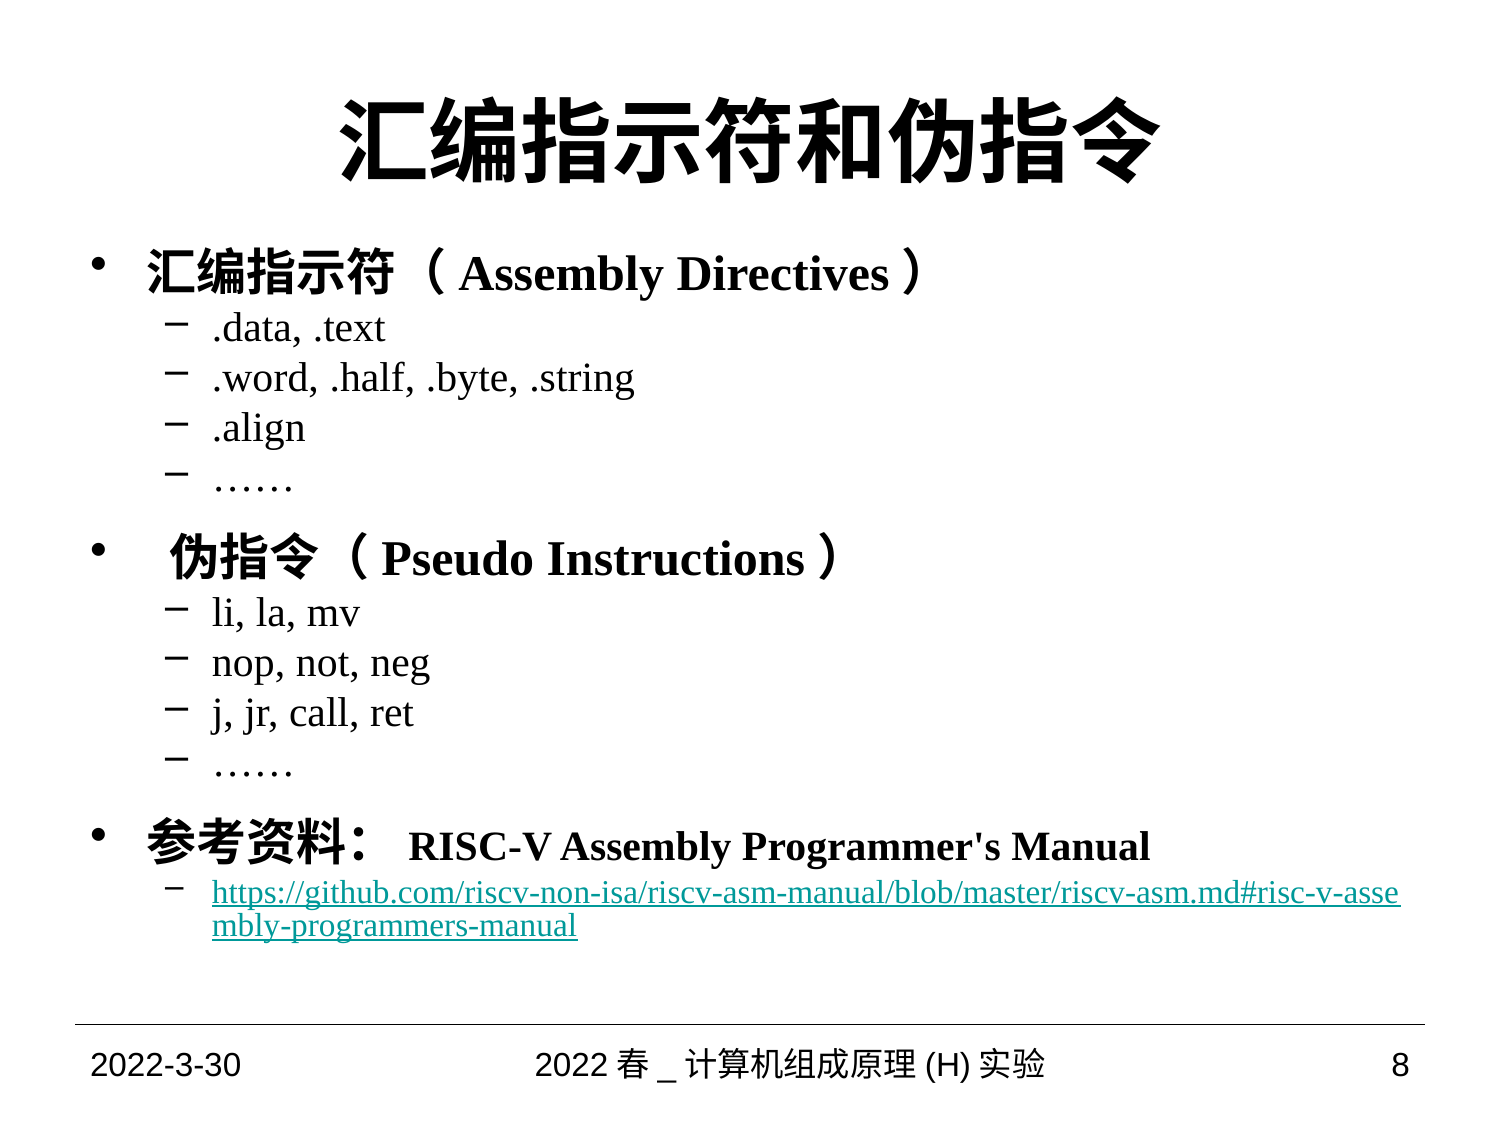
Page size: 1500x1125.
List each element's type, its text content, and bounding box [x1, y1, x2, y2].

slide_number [74, 1024, 424, 1103]
title 汇编指示符和伪指令 [75, 45, 1425, 232]
list 汇编指示符（Assembly Directives） .data, .text .word, .half, .byte, .string .align …… 伪指令（Pseudo Instructions） li, la, mv nop, not, neg j, jr, call, ret …… 参考资料：RISC-V Assembly Programmer's Manual https://github.com/riscv-non-isa/riscv-asm-manual/blob/master/riscv-asm.md#risc-v-assembly-programmers-manual [75, 232, 1425, 1024]
footer 2022春_计算机组成原理(H)实验 [424, 1024, 1162, 1103]
slide_number 8 [1162, 1024, 1426, 1103]
